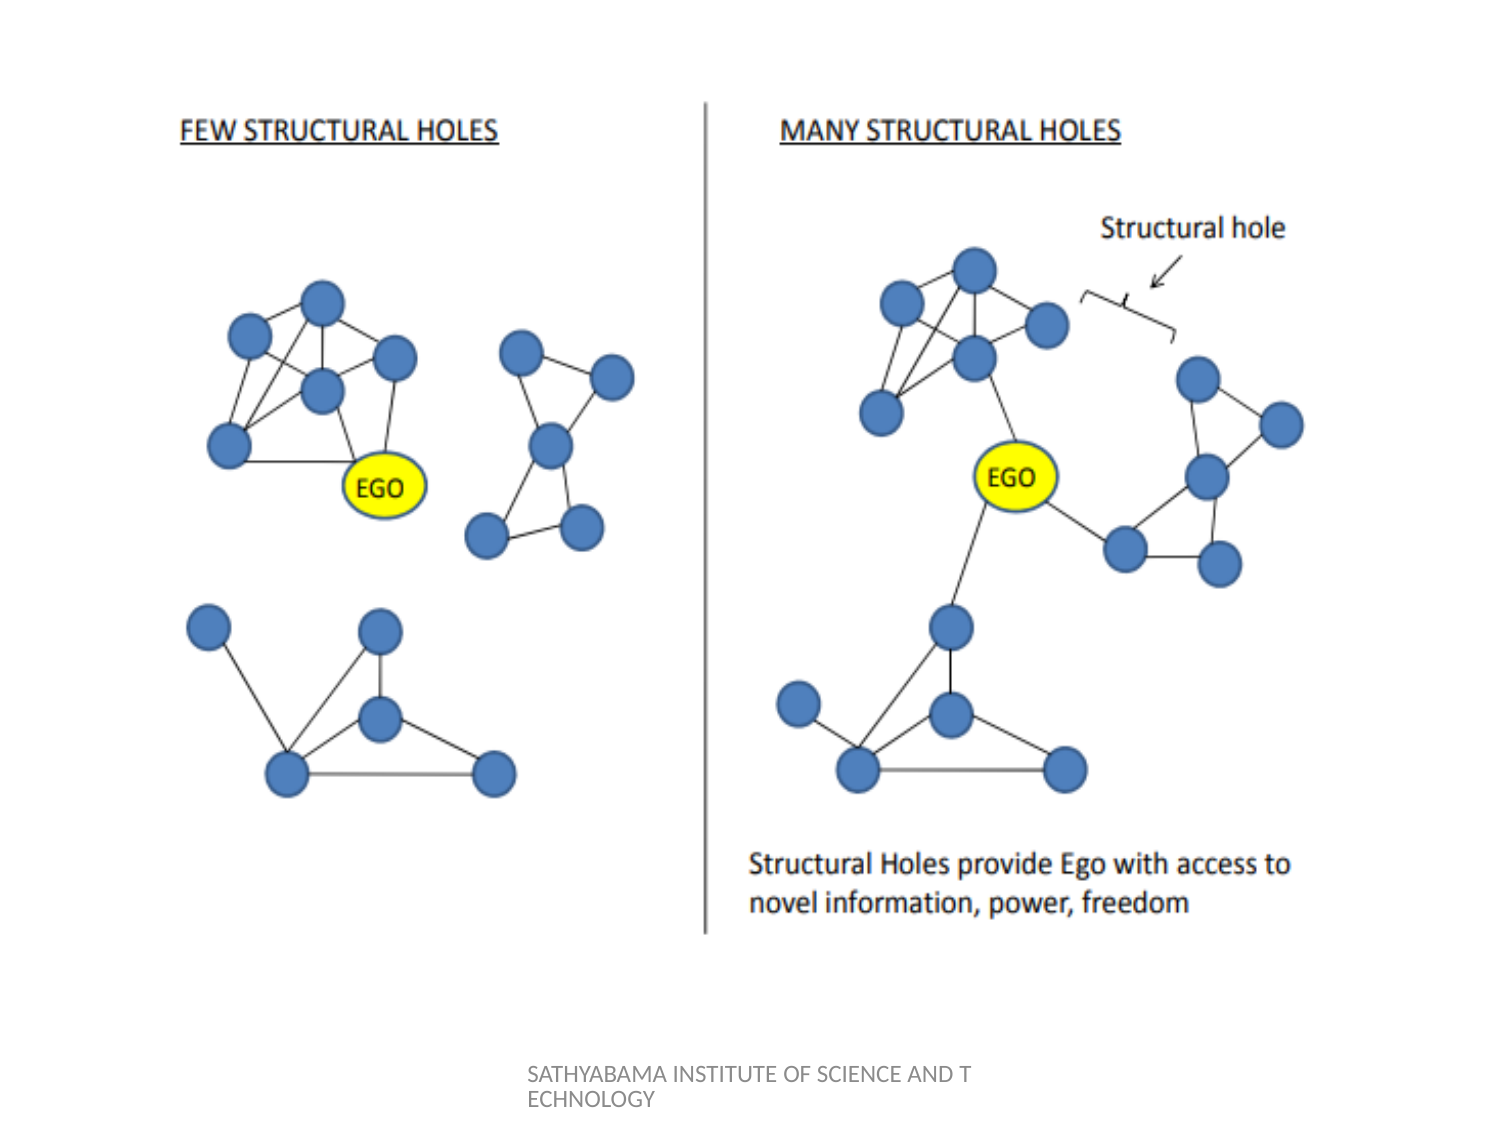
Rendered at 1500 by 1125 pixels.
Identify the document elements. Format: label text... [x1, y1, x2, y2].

footer SATHYABAMA INSTITUTE OF SCIENCE AND TECHNOLOGY [512, 1042, 988, 1103]
picture [149, 74, 1401, 963]
